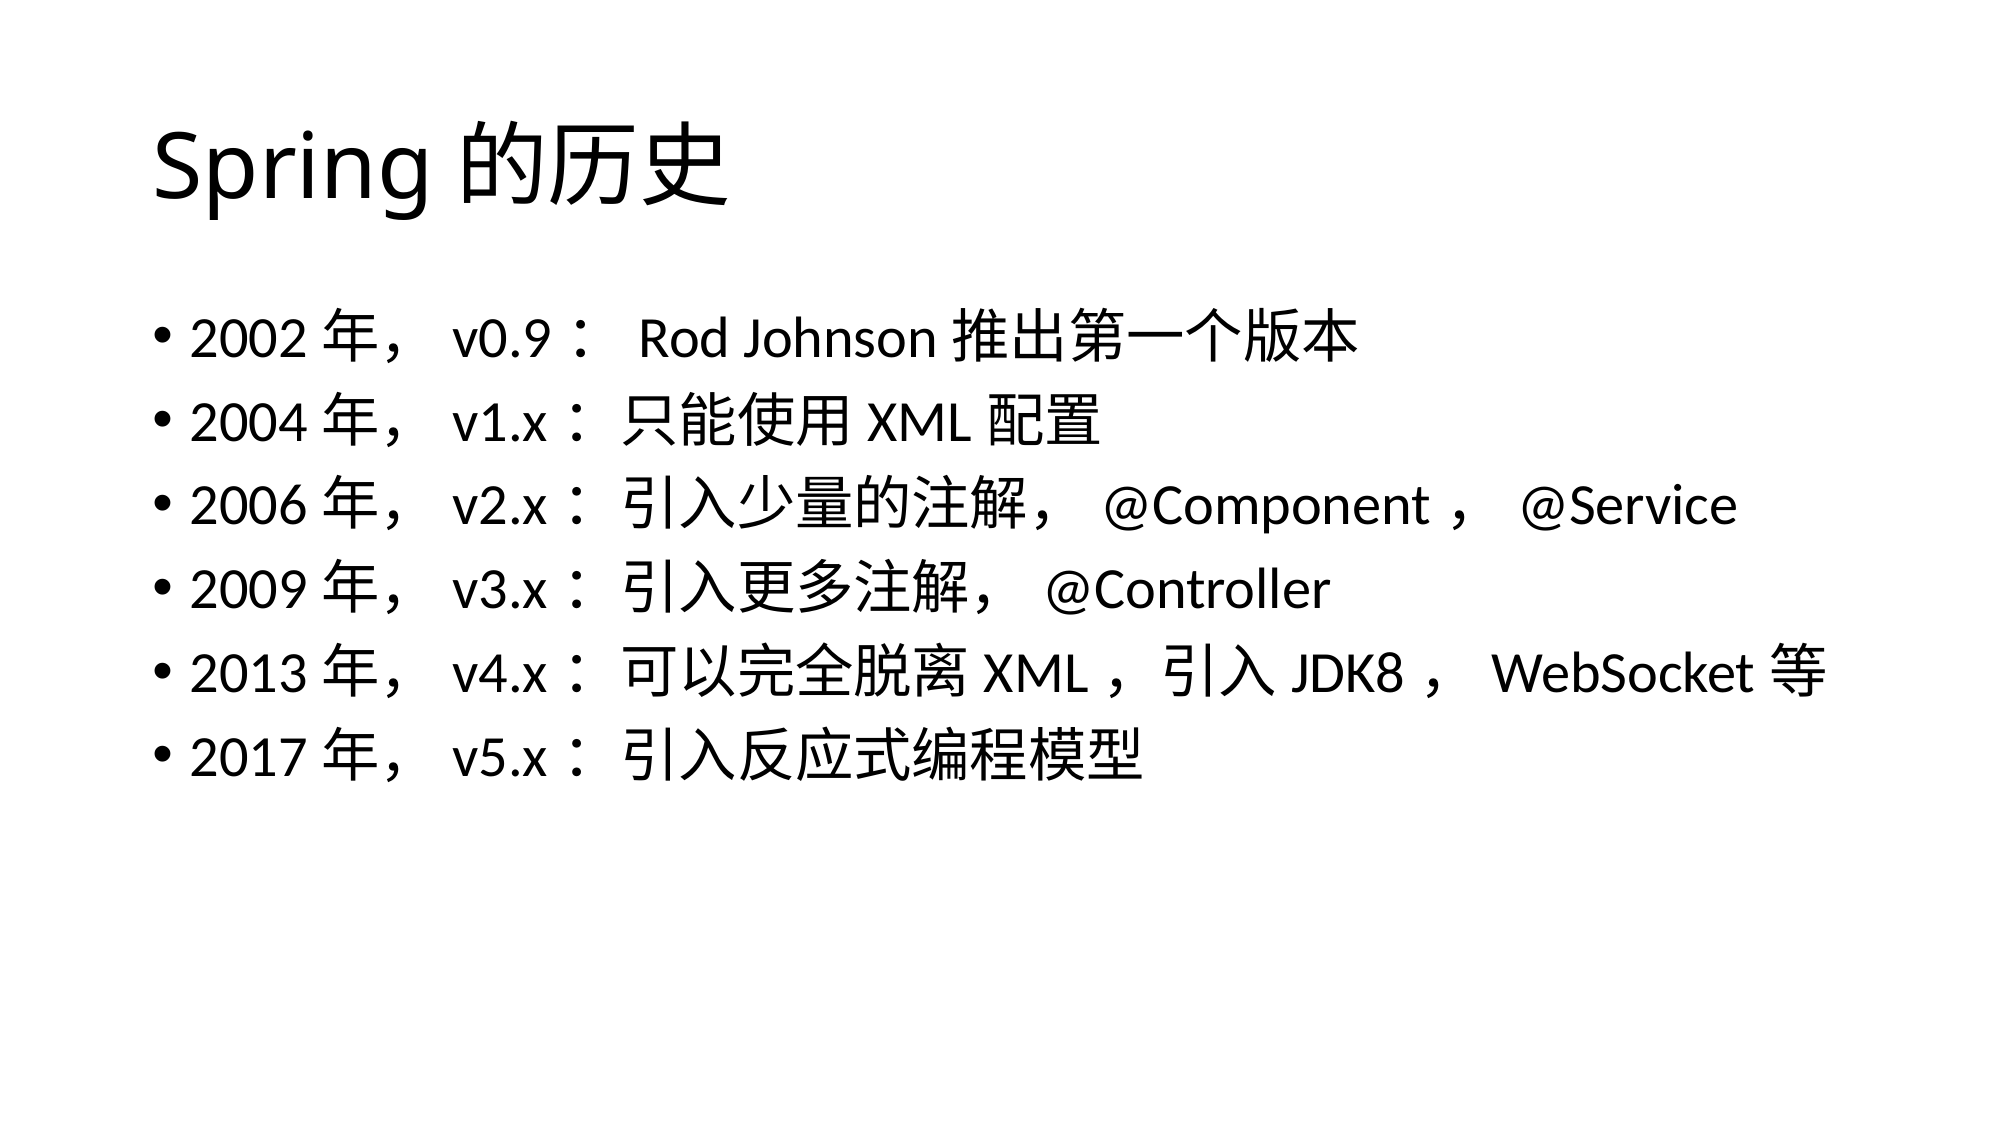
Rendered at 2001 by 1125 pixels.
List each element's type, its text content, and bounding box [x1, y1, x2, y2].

list 2002年，v0.9：Rod Johnson推出第一个版本 2004年，v1.x：只能使用XML配置 2006年，v2.x：引入少量的注解，@Component，@Service 2009年，v3.x：引入更多注解，@Controller 2013年，v4.x：可以完全脱离XML，引入JDK8，WebSocket等 2017年，v5.x：引入反应式编程模型 [137, 299, 1863, 1014]
title Spring的历史 [137, 59, 1863, 278]
